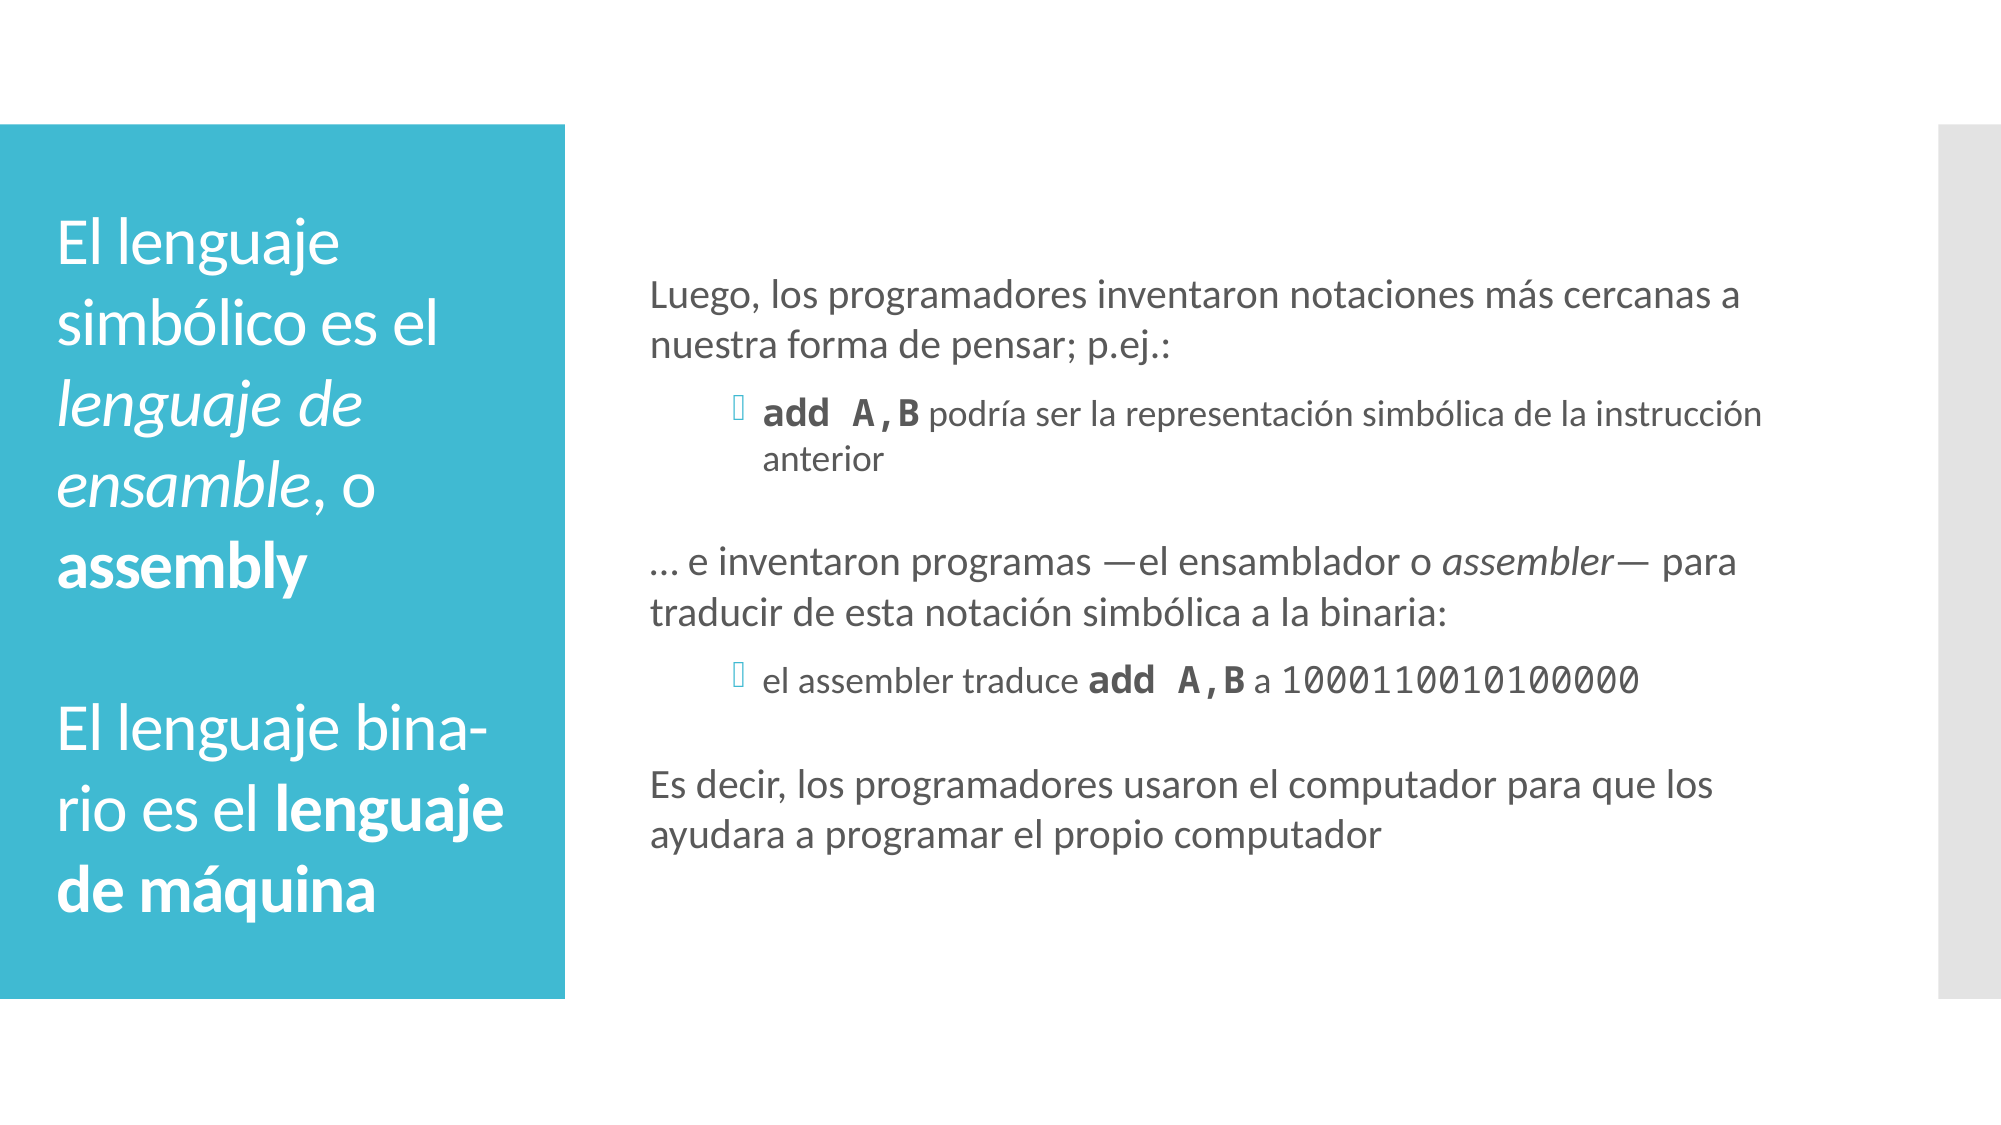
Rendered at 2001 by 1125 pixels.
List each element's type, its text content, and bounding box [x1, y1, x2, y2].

list Luego, los programadores inventaron notaciones más cercanas a nuestra forma de pensar; p.ej.: add A,B podría ser la representación simbólica de la instrucción anterior … e inventaron programas —el ensamblador o assembler— para traducir de esta notación simbólica a la binaria: el assembler traduce add A,B a 1000110010100000 Es decir, los programadores usaron el computador para que los ayudara a programar el propio computador [634, 141, 1835, 982]
title El lenguaje simbólico es el lenguaje de ensamble, o assembly El lenguaje bina-rio es el lenguaje de máquina [41, 184, 525, 940]
